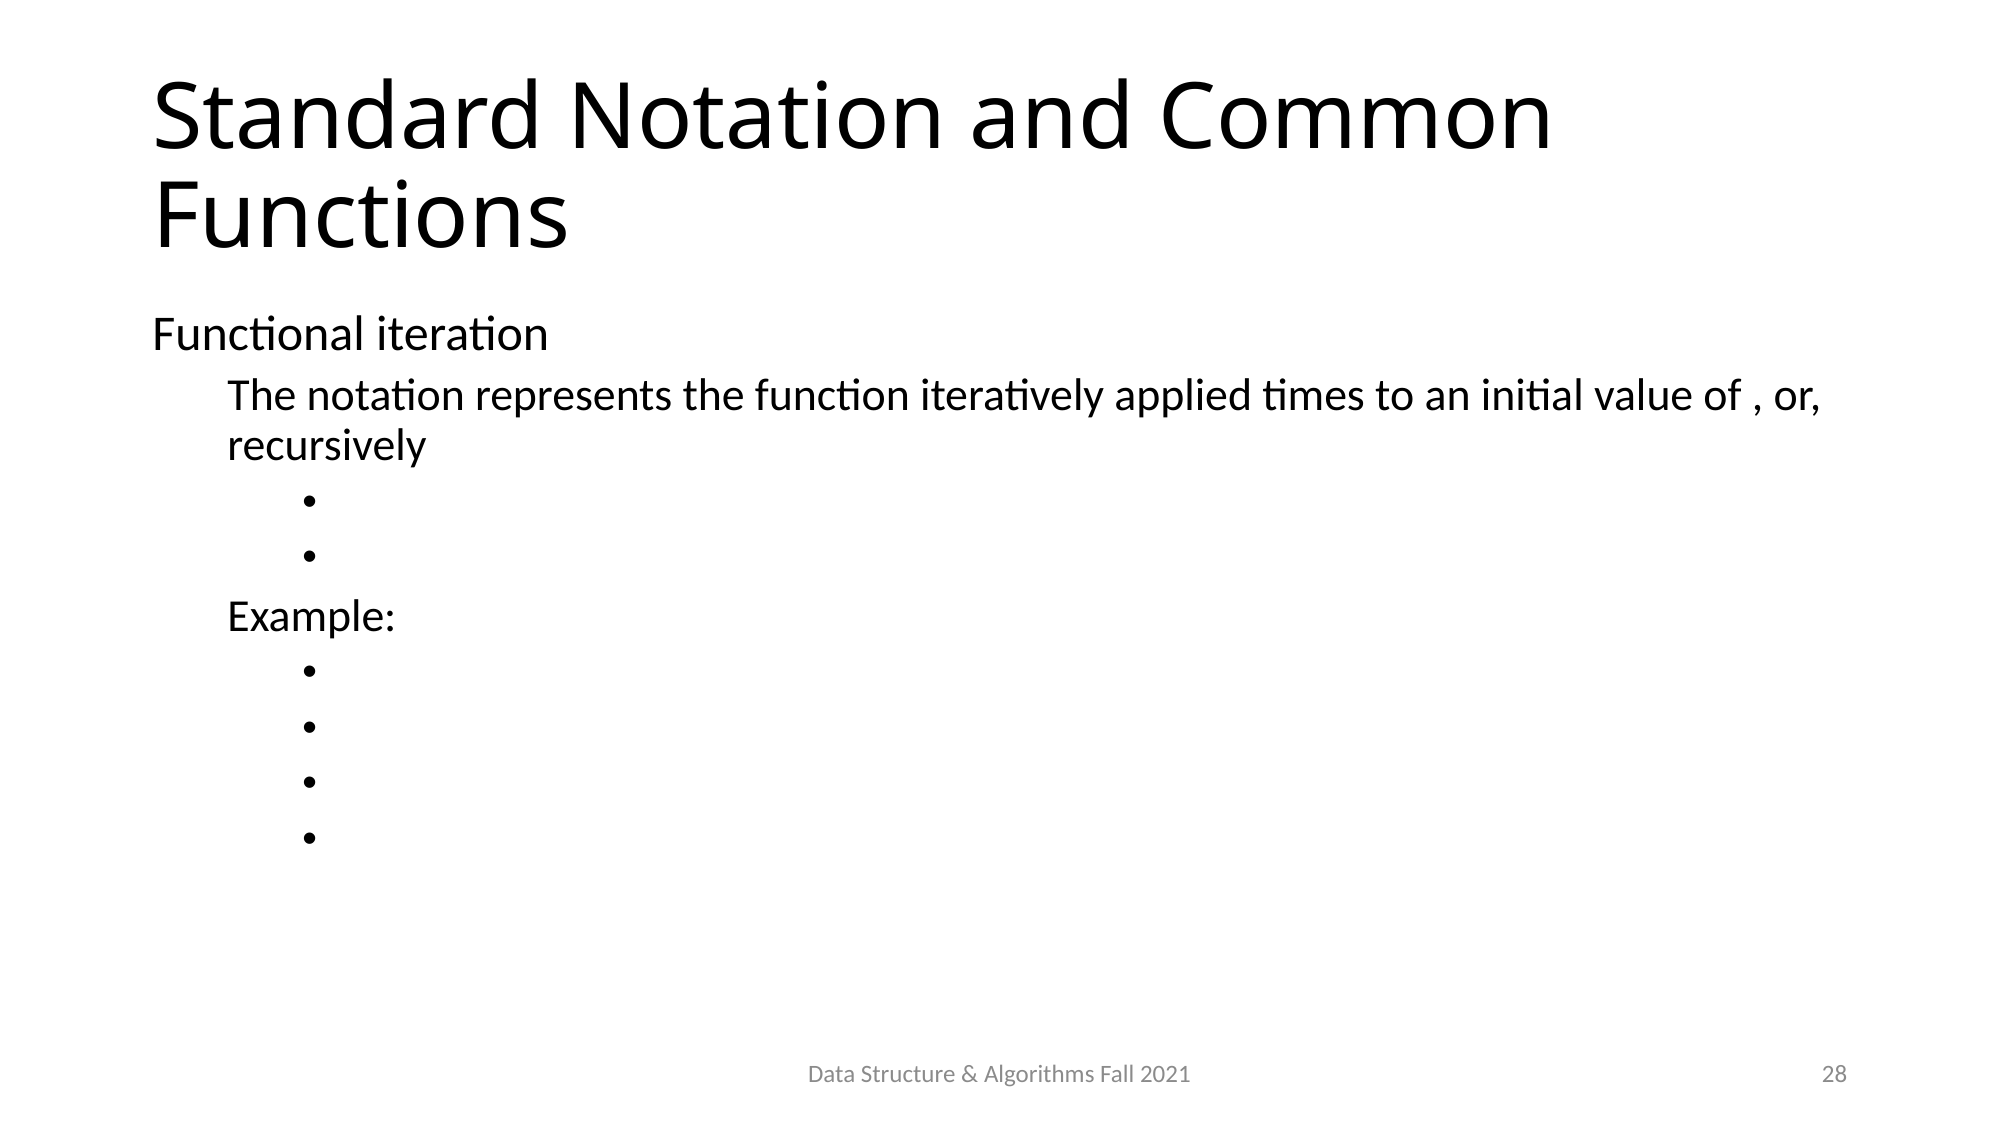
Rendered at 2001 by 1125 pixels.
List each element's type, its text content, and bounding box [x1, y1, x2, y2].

slide_number 28 [1412, 1042, 1863, 1103]
footer Data Structure & Algorithms Fall 2021 [662, 1042, 1338, 1103]
title Standard Notation and Common Functions [137, 59, 1863, 278]
